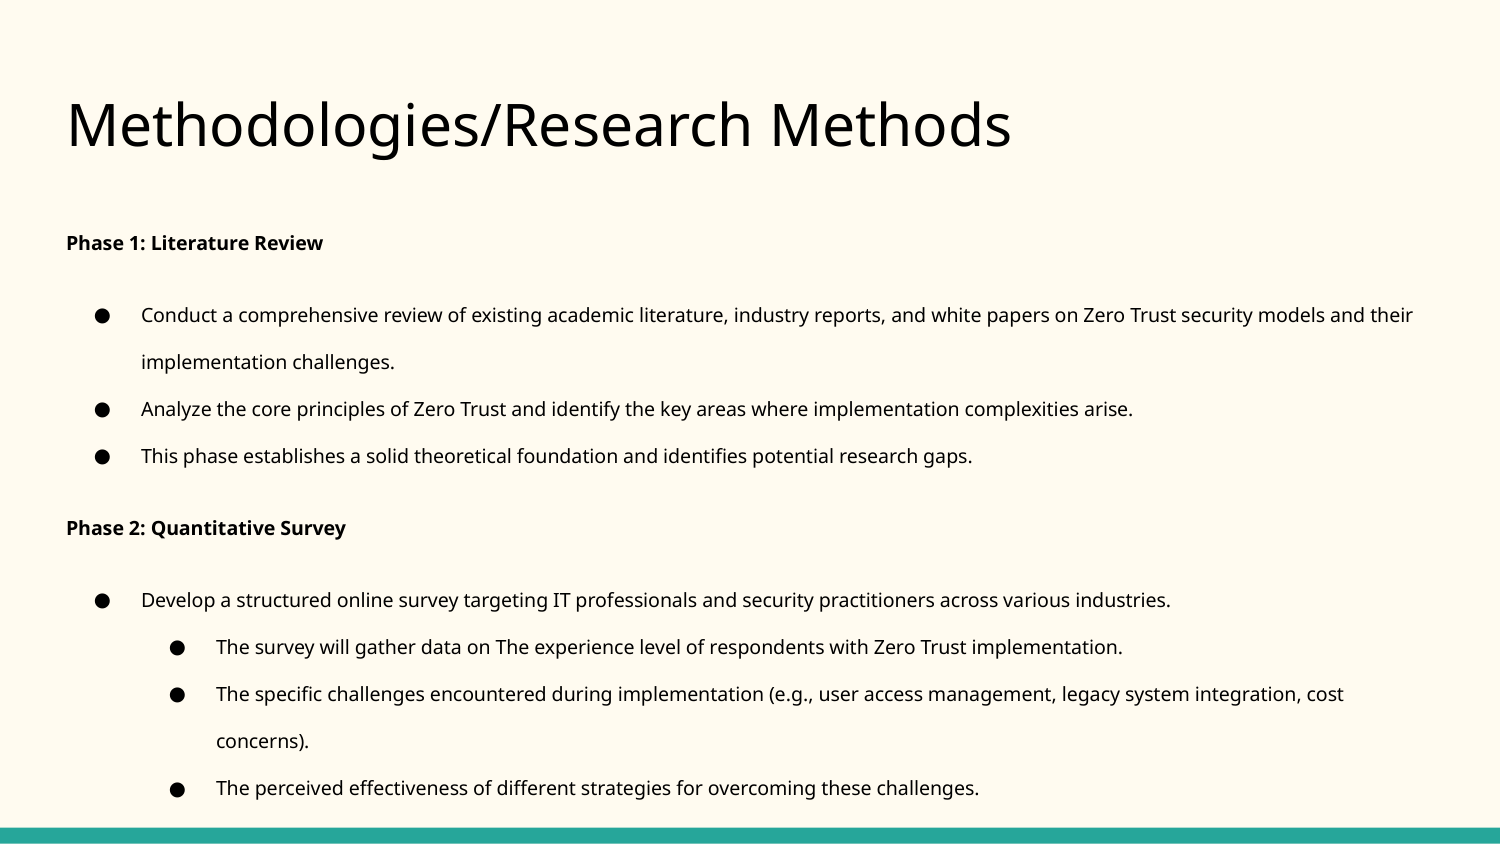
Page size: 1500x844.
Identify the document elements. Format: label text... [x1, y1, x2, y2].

list Phase 1: Literature Review Conduct a comprehensive review of existing academic literature, industry reports, and white papers on Zero Trust security models and their implementation challenges. Analyze the core principles of Zero Trust and identify the key areas where implementation complexities arise. This phase establishes a solid theoretical foundation and identifies potential research gaps. Phase 2: Quantitative Survey Develop a structured online survey targeting IT professionals and security practitioners across various industries. The survey will gather data on The experience level of respondents with Zero Trust implementation. The specific challenges encountered during implementation (e.g., user access management, legacy system integration, cost concerns). The perceived effectiveness of different strategies for overcoming these challenges. [51, 192, 1449, 750]
title Methodologies/Research Methods [51, 72, 1449, 174]
